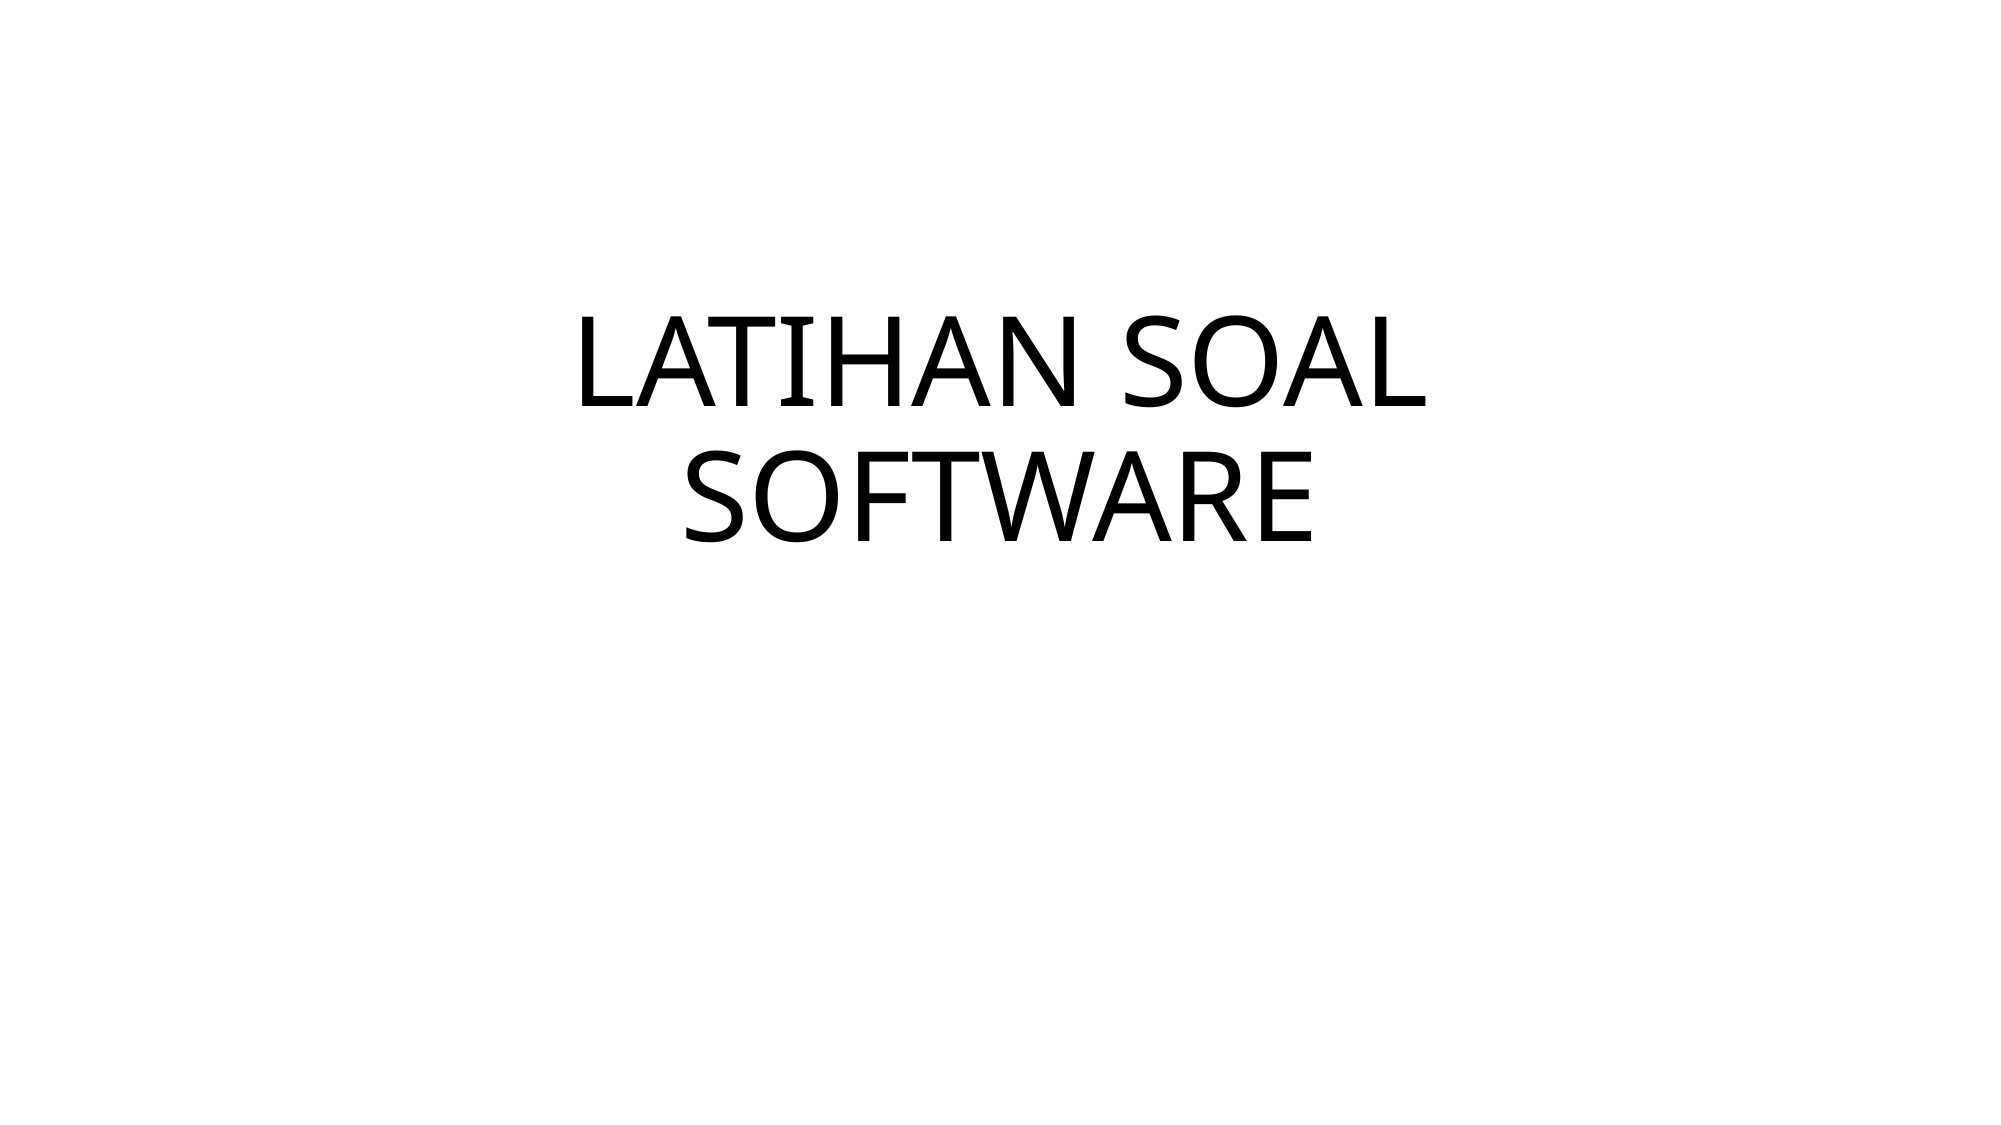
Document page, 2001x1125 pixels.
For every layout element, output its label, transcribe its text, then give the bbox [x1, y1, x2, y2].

title LATIHAN SOAL SOFTWARE [249, 184, 1750, 576]
